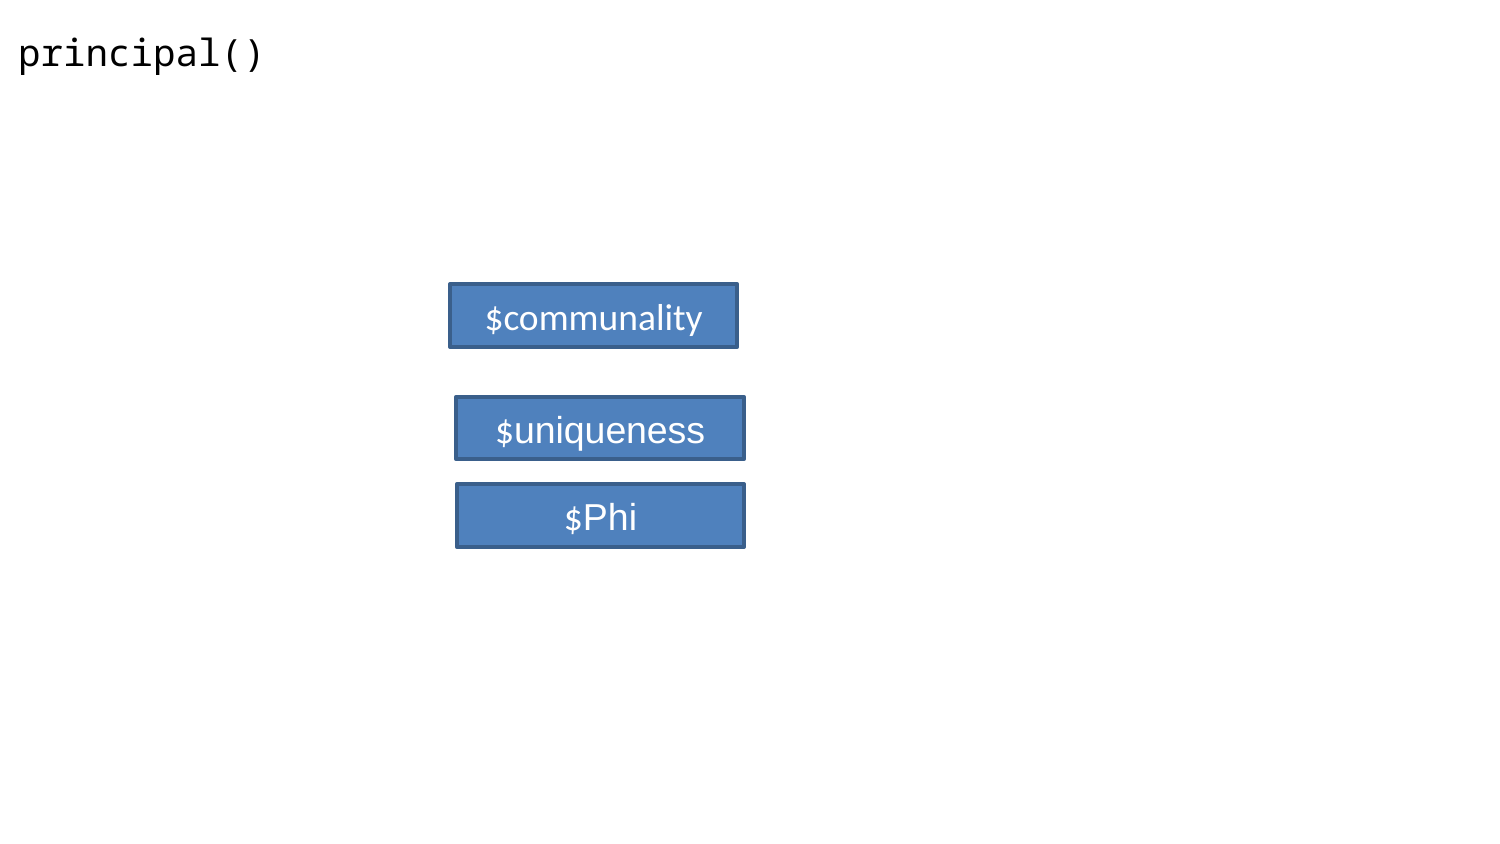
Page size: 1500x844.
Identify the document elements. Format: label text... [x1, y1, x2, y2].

text_box $communality [448, 282, 739, 349]
text_box $uniqueness [454, 395, 746, 461]
text_box $Phi [455, 482, 746, 549]
text_box principal() [3, 21, 281, 82]
